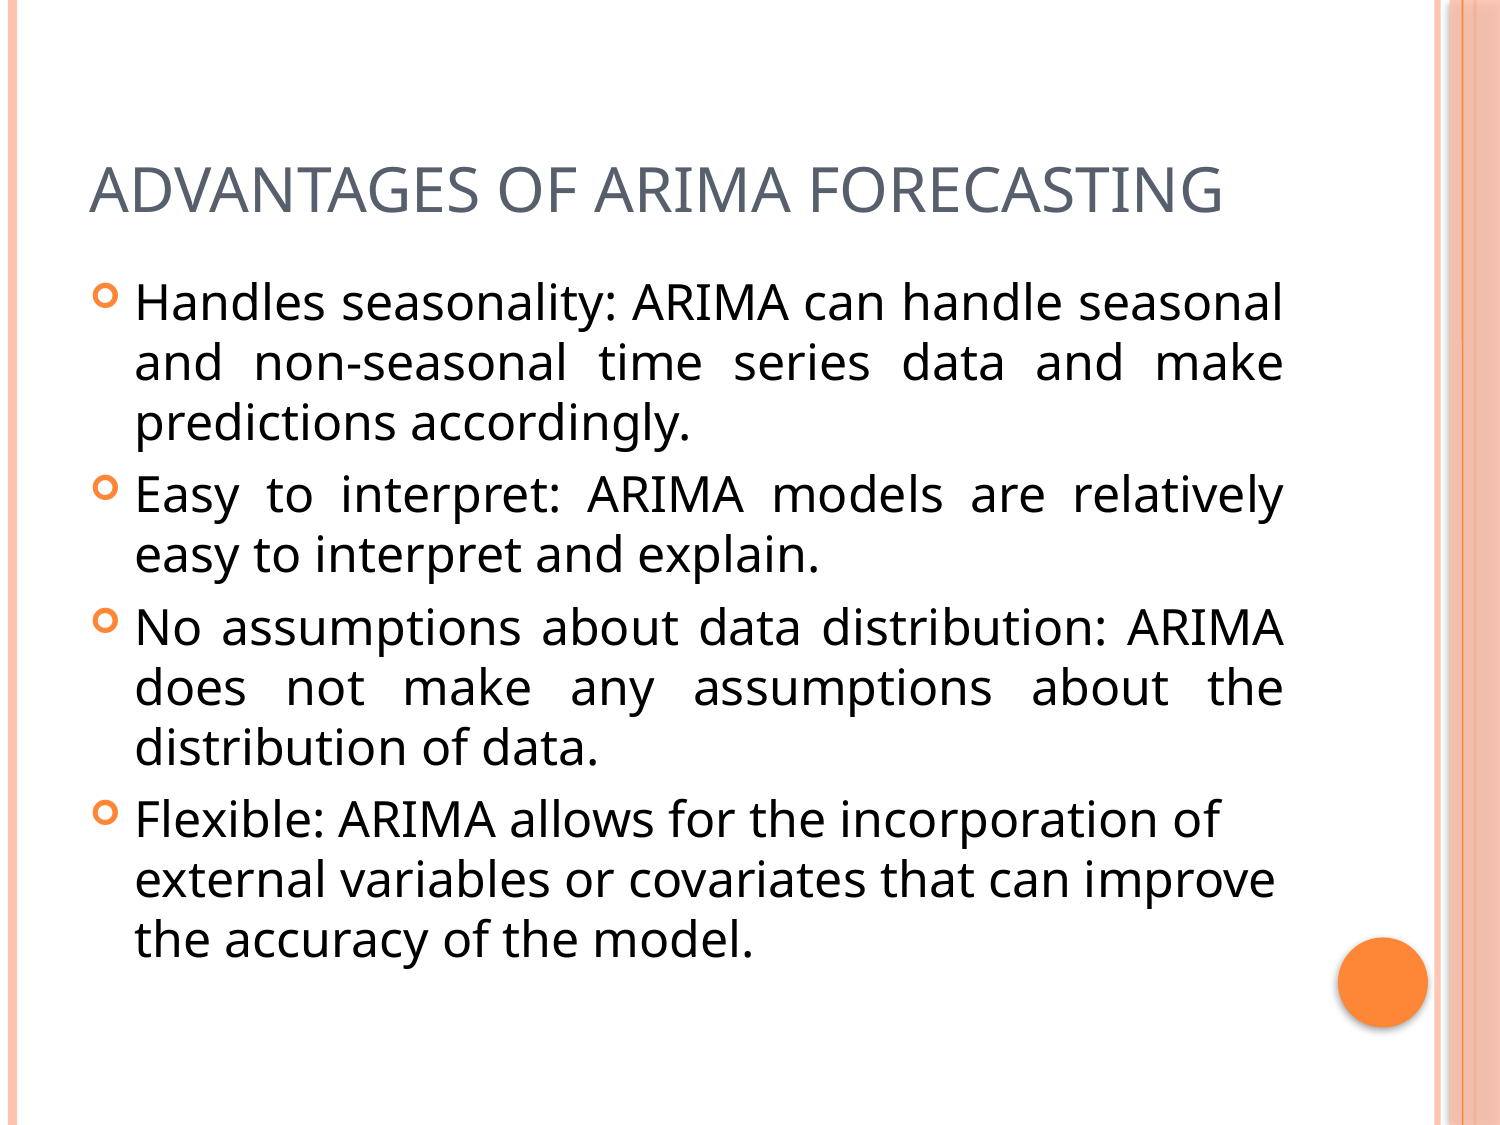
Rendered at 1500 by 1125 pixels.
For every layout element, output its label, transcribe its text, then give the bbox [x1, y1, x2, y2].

list Handles seasonality: ARIMA can handle seasonal and non-seasonal time series data and make predictions accordingly. Easy to interpret: ARIMA models are relatively easy to interpret and explain. No assumptions about data distribution: ARIMA does not make any assumptions about the distribution of data. Flexible: ARIMA allows for the incorporation of external variables or covariates that can improve the accuracy of the model. [75, 262, 1300, 1062]
title Advantages of ARIMA forecasting [75, 45, 1300, 233]
